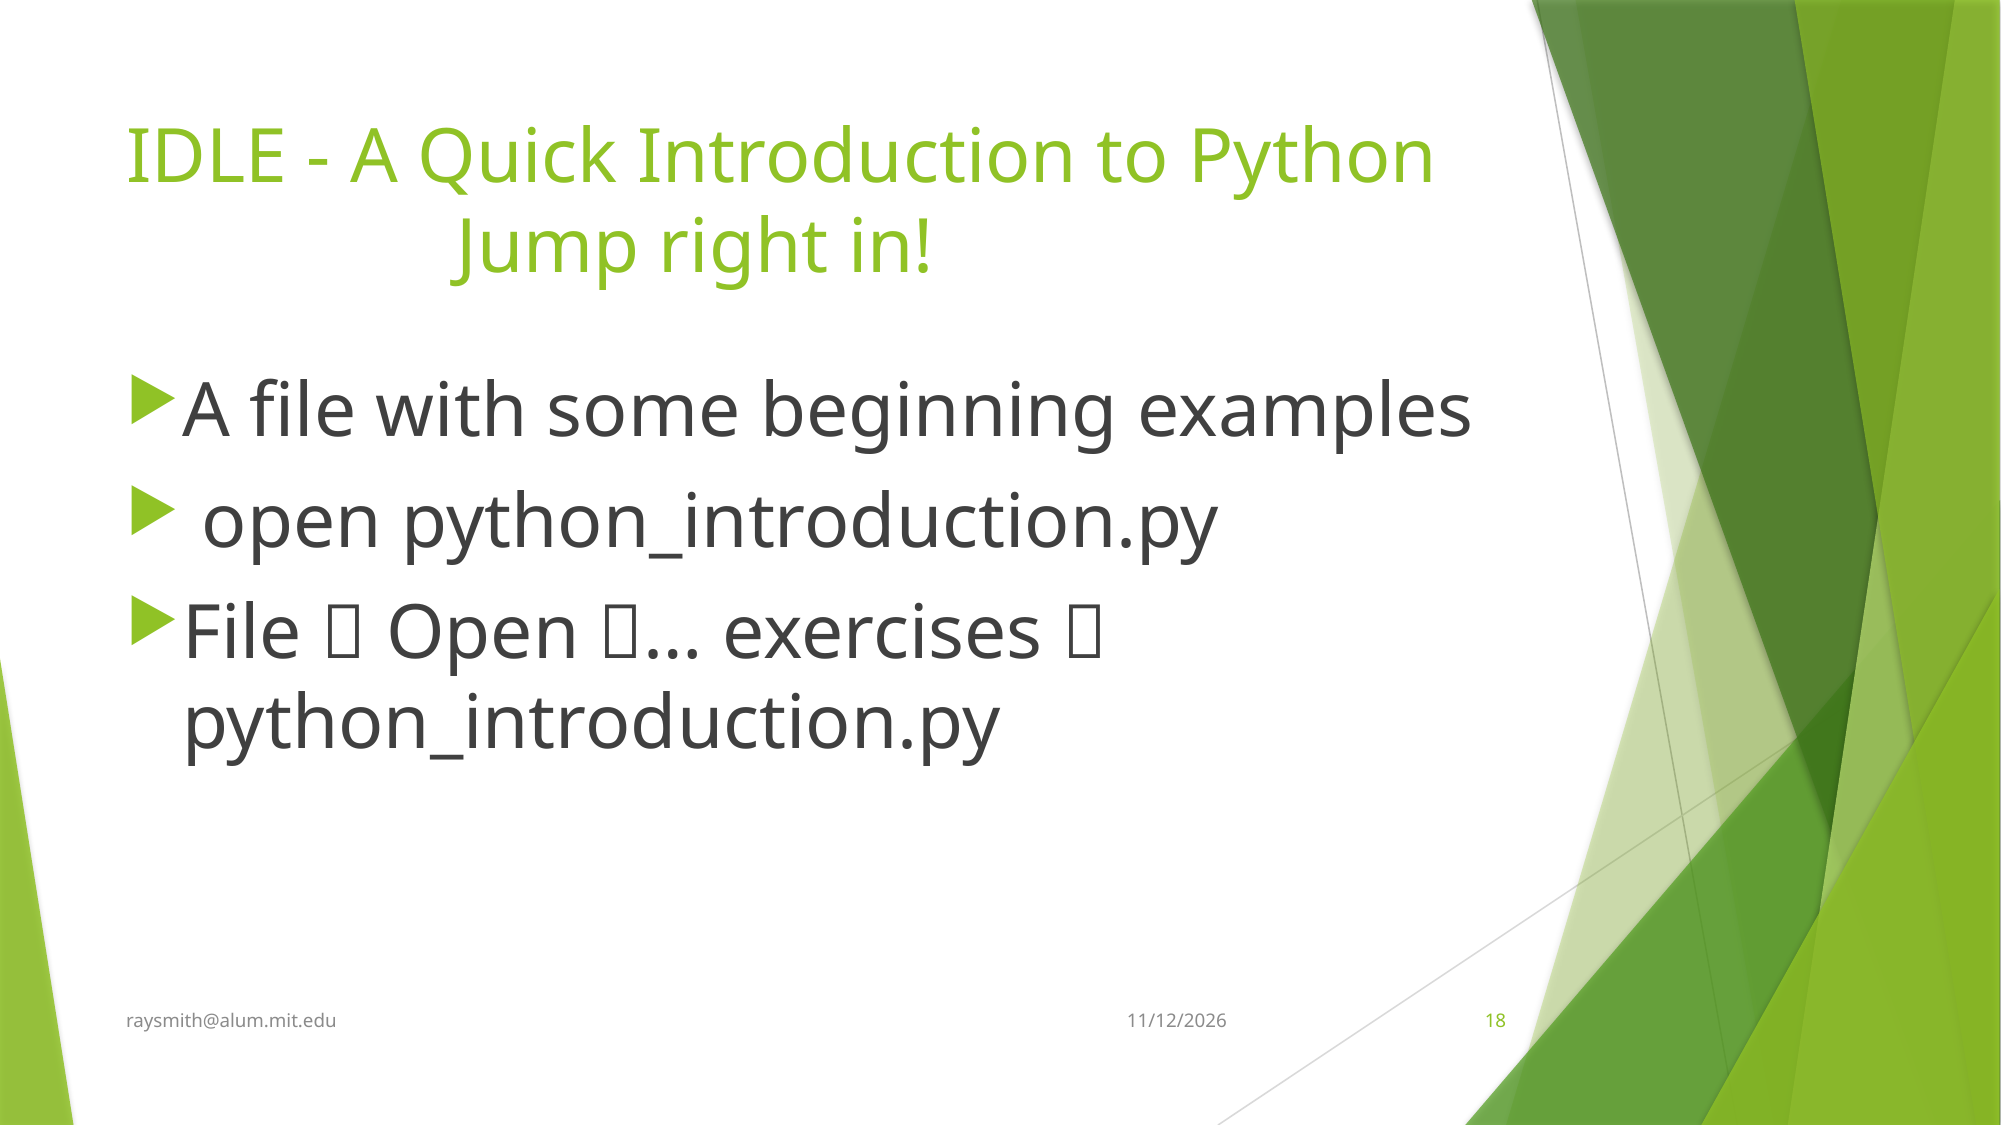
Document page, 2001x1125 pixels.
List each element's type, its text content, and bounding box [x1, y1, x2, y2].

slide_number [1145, 991, 1242, 1051]
title IDLE - A Quick Introduction to Python Jump right in! [111, 99, 1522, 317]
list A file with some beginning examples open python_introduction.py File  Open … exercises  python_introduction.py [111, 354, 1522, 992]
slide_number 18 [1409, 991, 1522, 1051]
footer raysmith@alum.mit.edu [111, 991, 1145, 1051]
